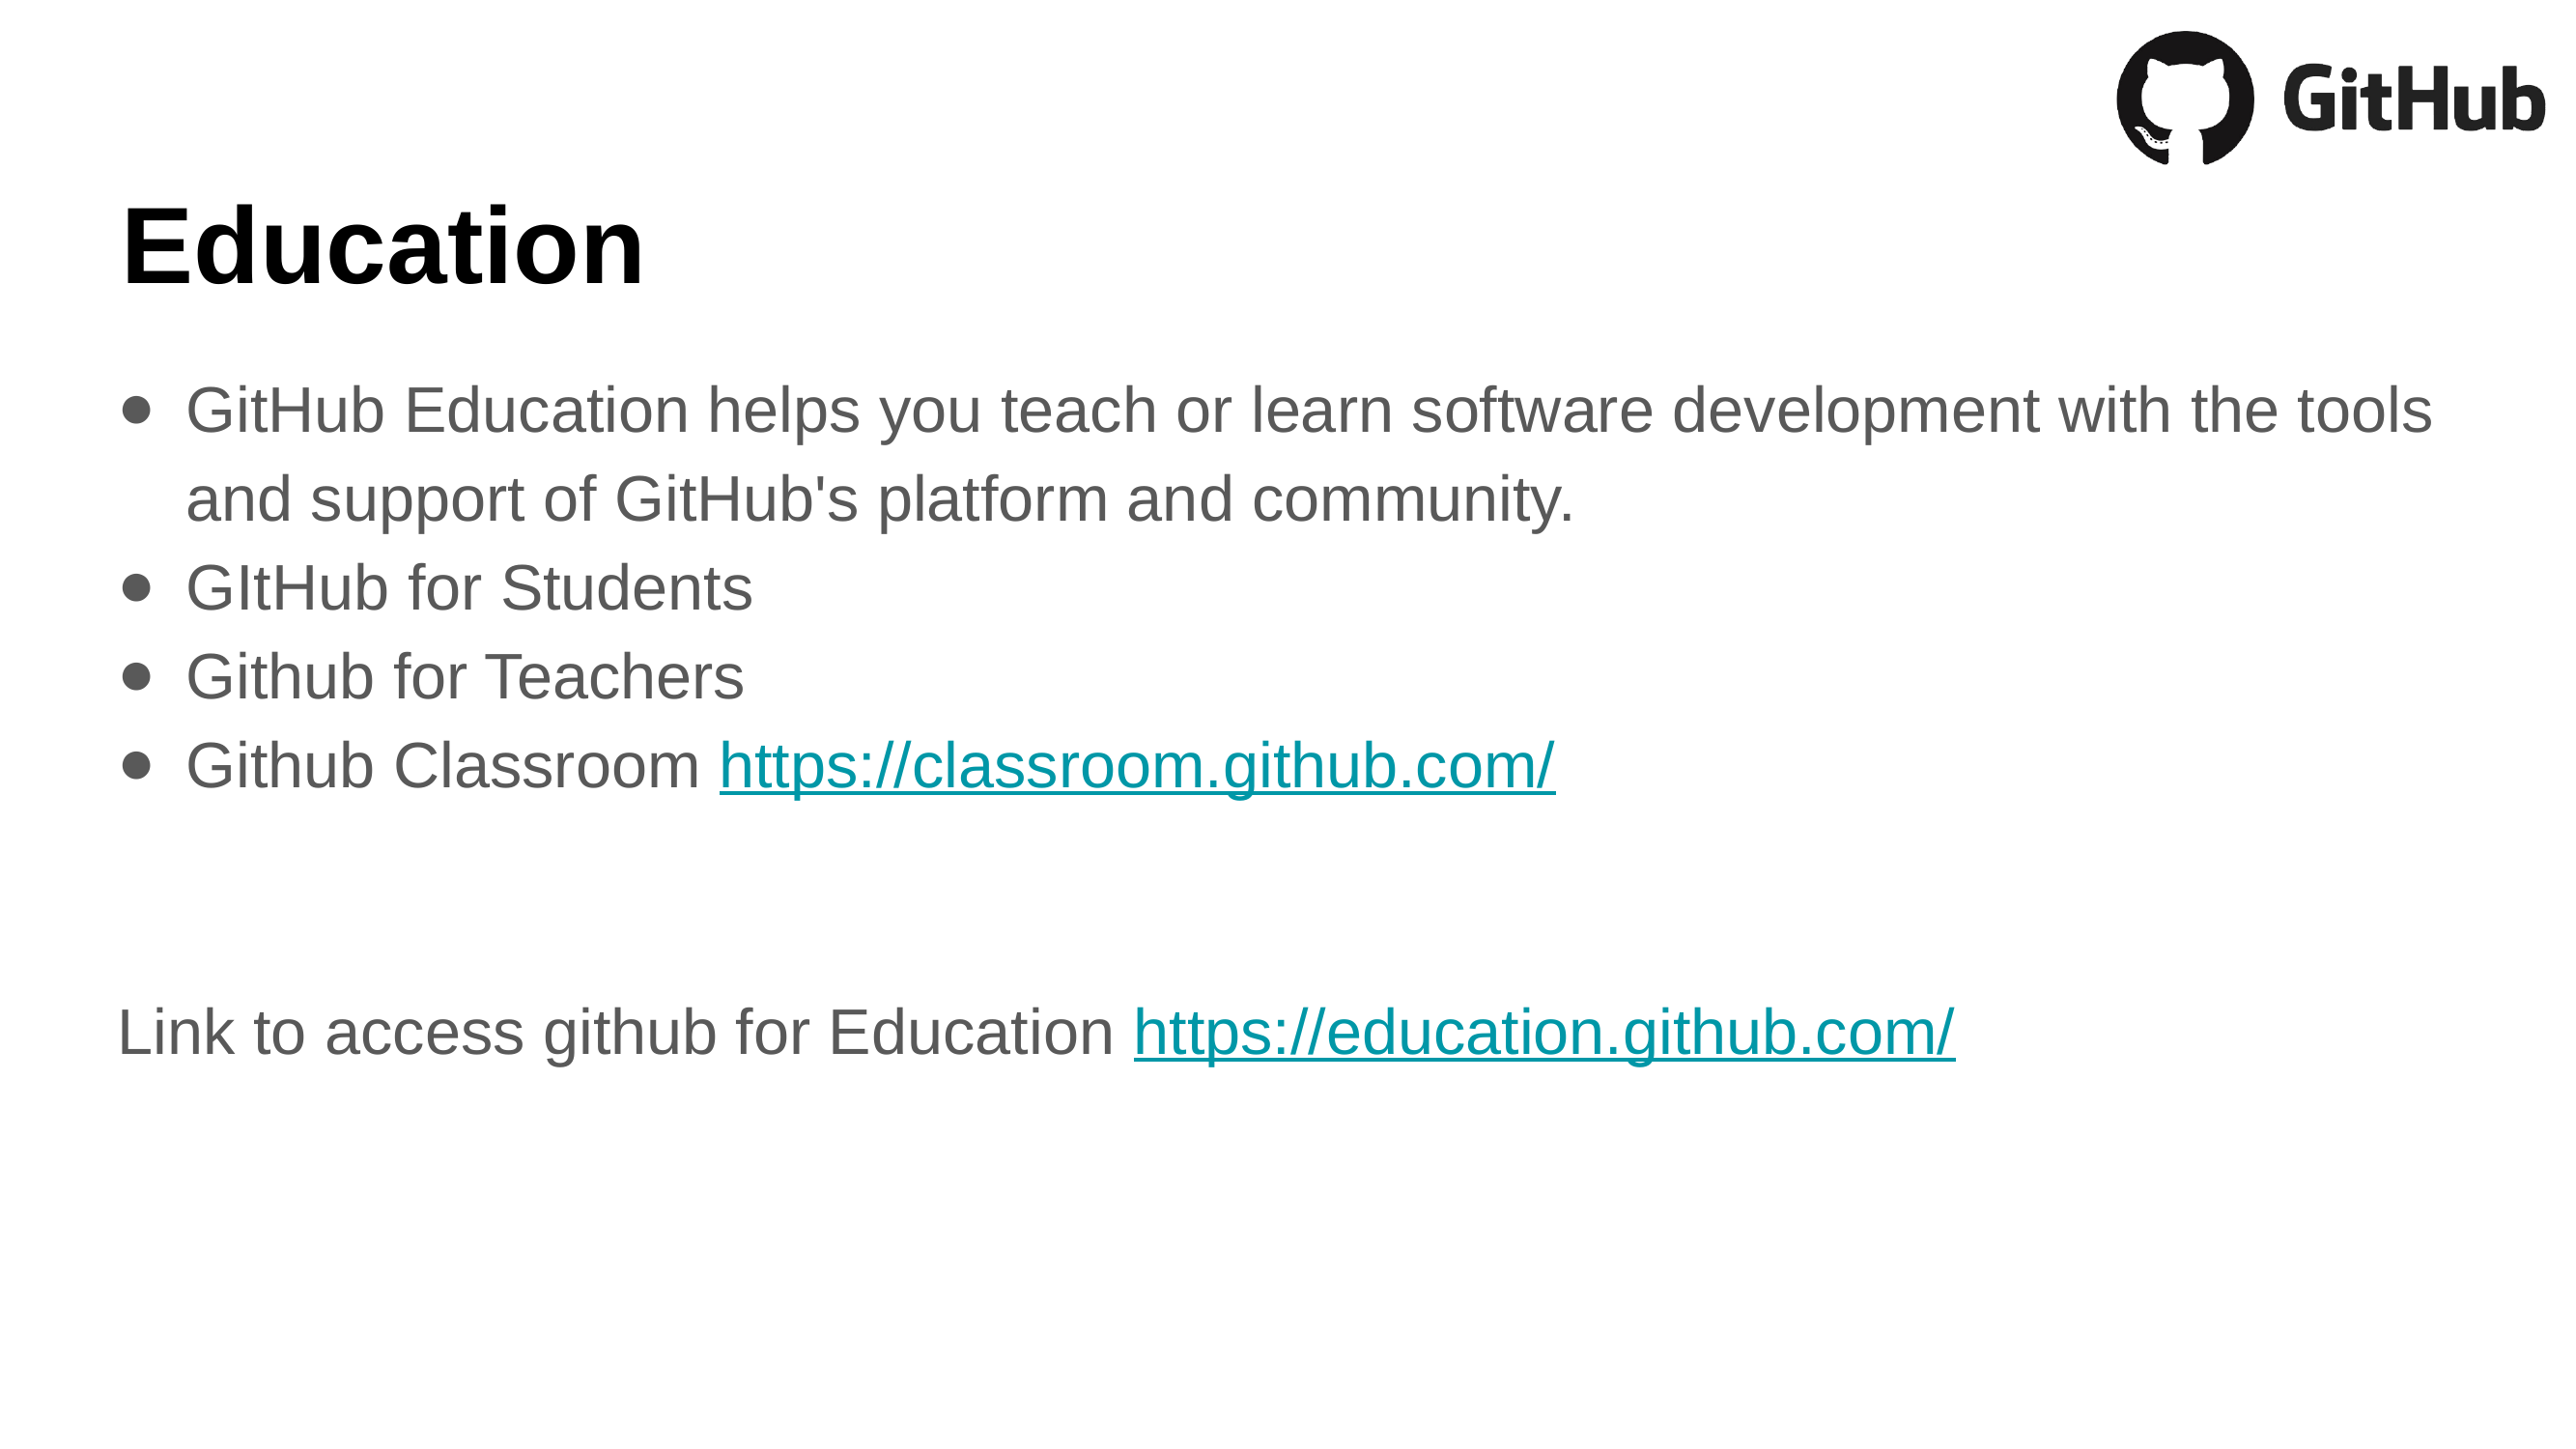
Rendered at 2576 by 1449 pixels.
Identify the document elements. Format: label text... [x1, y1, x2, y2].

picture [2096, 6, 2566, 197]
title Education [96, 149, 2496, 311]
list GitHub Education helps you teach or learn software development with the tools and support of GitHub's platform and community. GItHub for Students Github for Teachers Github Classroom https://classroom.github.com/ Link to access github for Education https://education.github.com/ [87, 330, 2488, 1351]
